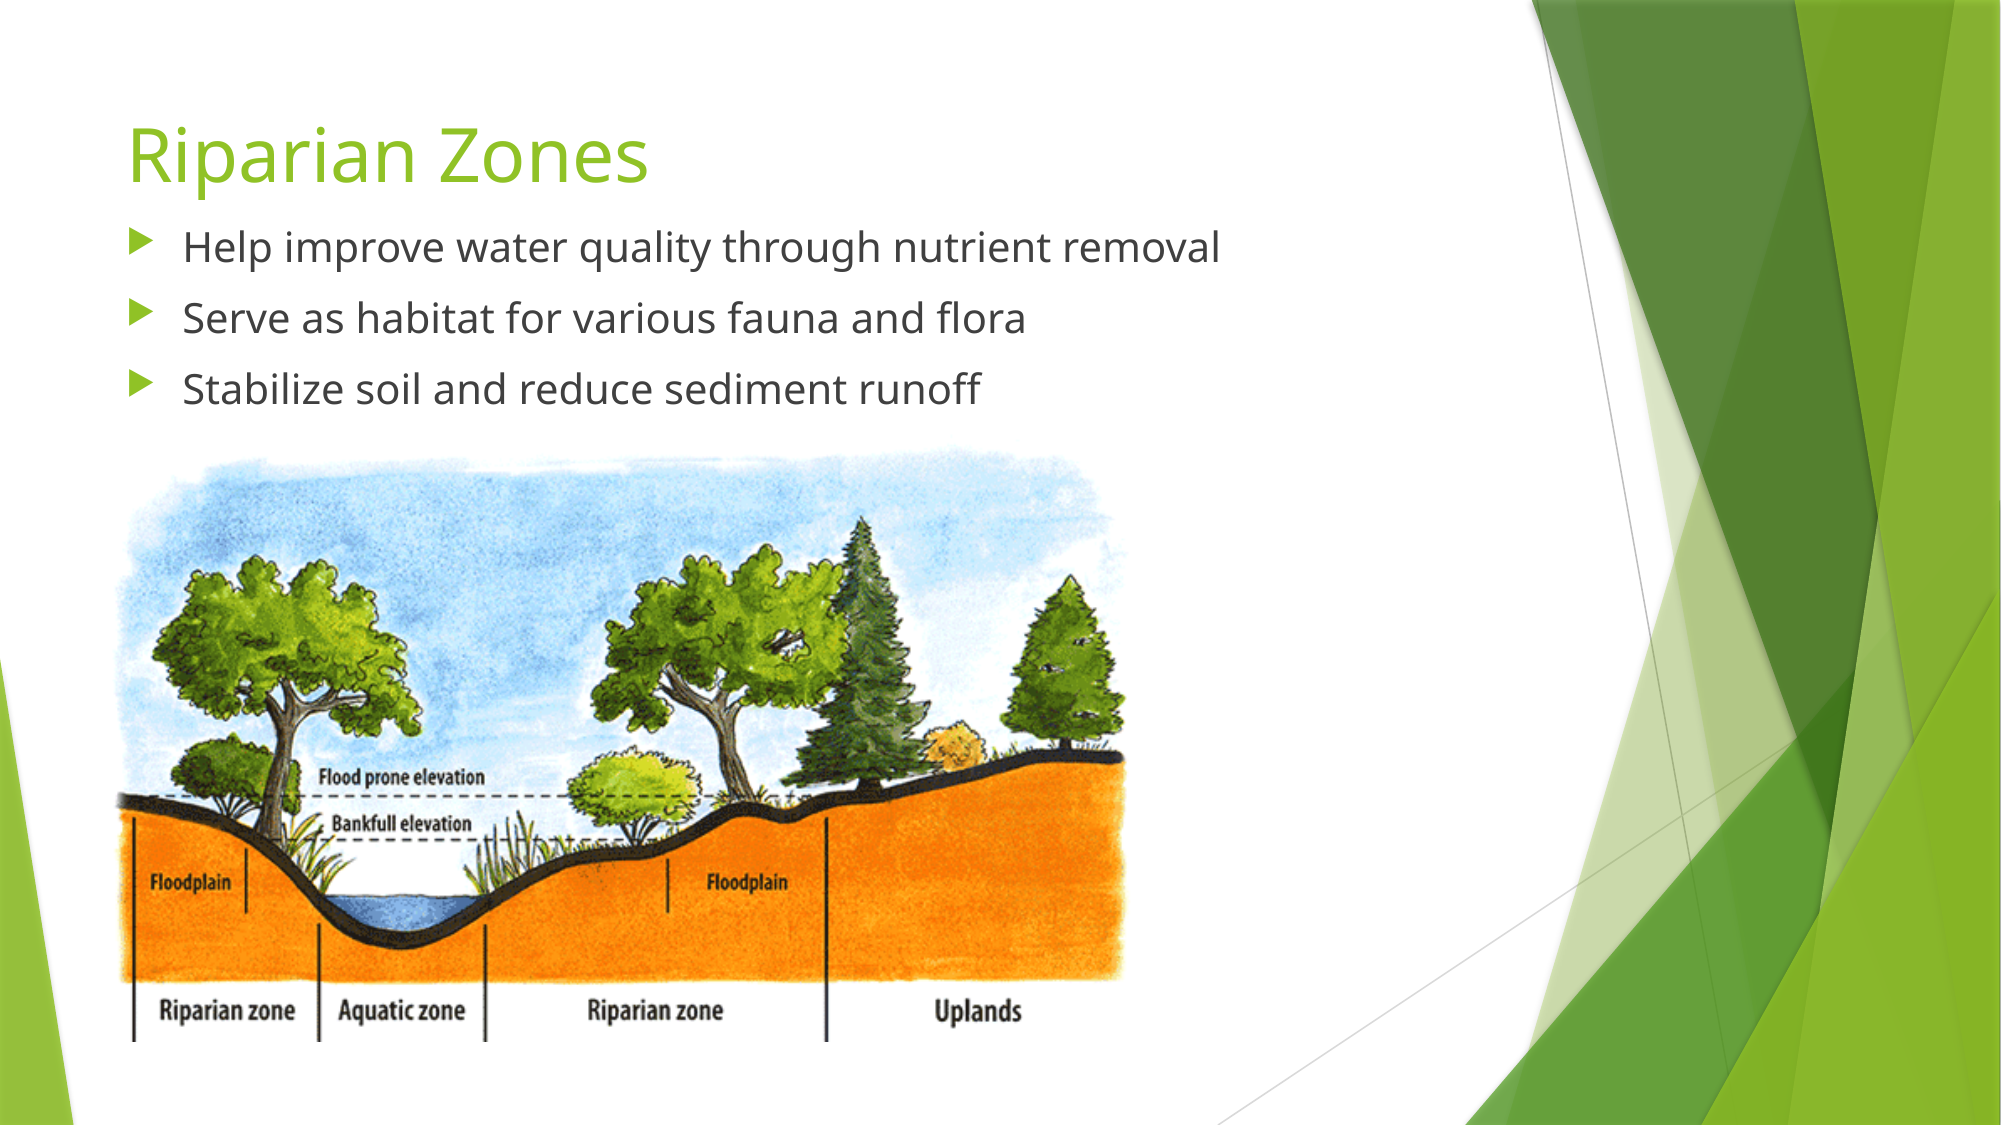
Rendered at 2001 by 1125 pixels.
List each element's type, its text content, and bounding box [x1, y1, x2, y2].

title Riparian Zones [111, 99, 1522, 213]
list Help improve water quality through nutrient removal Serve as habitat for various fauna and flora Stabilize soil and reduce sediment runoff [111, 213, 1522, 851]
picture [110, 429, 1133, 1043]
